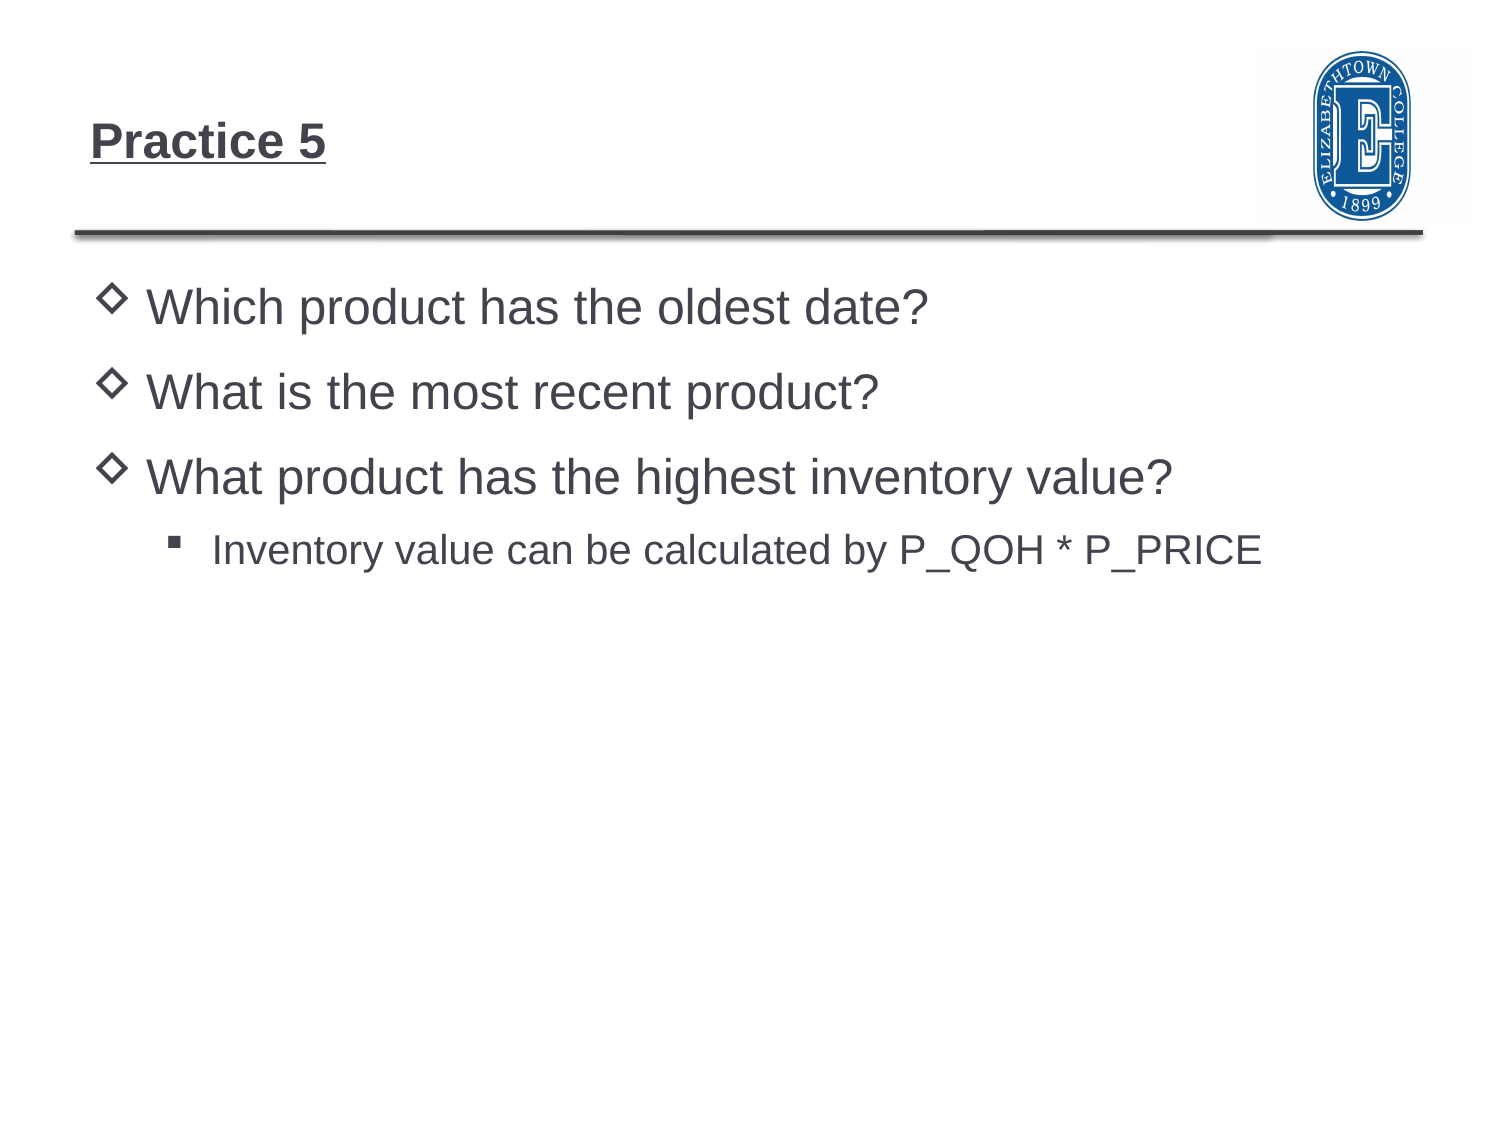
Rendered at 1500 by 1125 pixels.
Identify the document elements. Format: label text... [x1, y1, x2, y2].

title Practice 5 [74, 44, 1272, 233]
picture [1272, 44, 1474, 228]
list Which product has the oldest date? What is the most recent product? What product has the highest inventory value? Inventory value can be calculated by P_QOH * P_PRICE [75, 266, 1369, 802]
